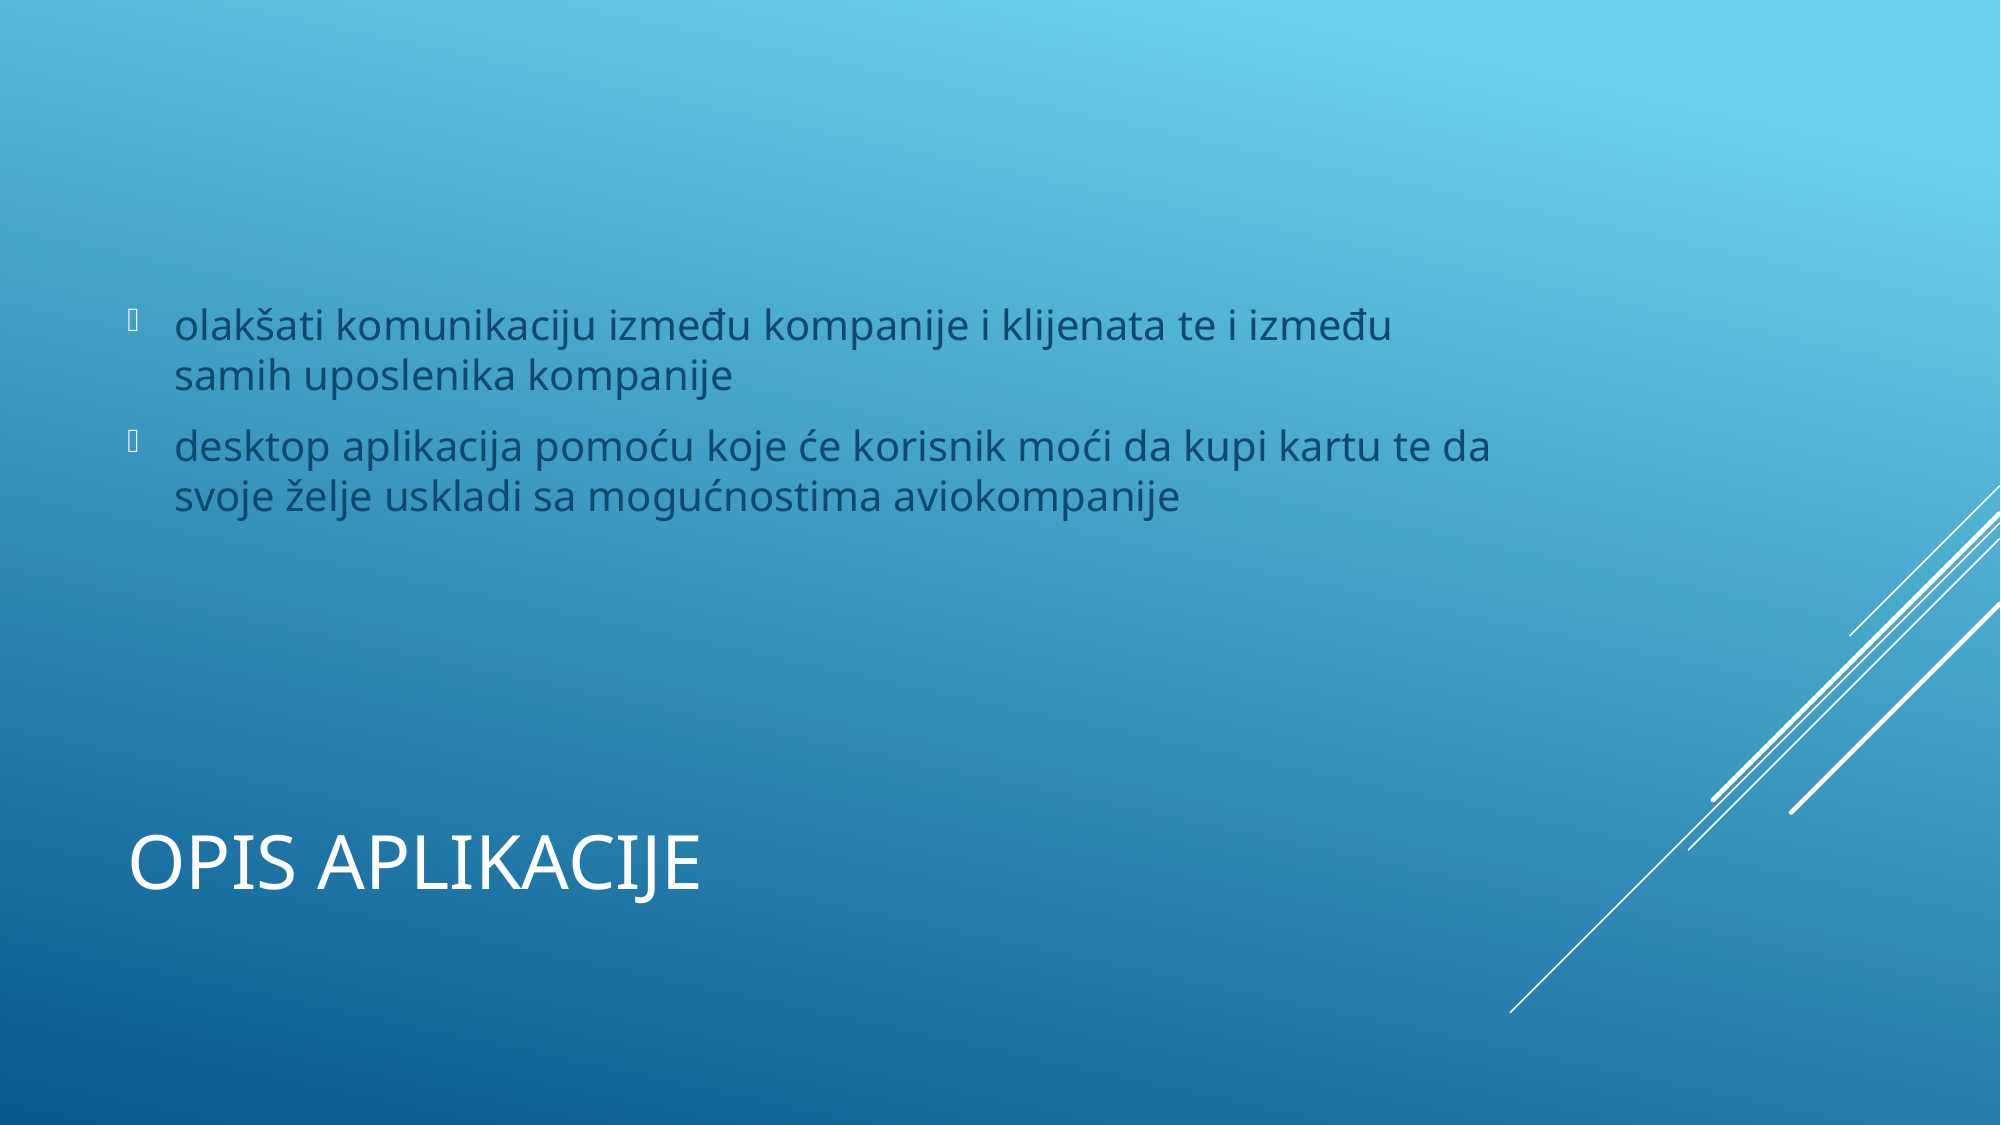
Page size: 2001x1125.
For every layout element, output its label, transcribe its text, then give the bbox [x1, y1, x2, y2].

title OPIS APLIKACIJE [112, 736, 1513, 984]
list olakšati komunikaciju između kompanije i klijenata te i između samih uposlenika kompanije desktop aplikacija pomoću koje će korisnik moći da kupi kartu te da svoje želje uskladi sa mogućnostima aviokompanije [112, 112, 1513, 706]
